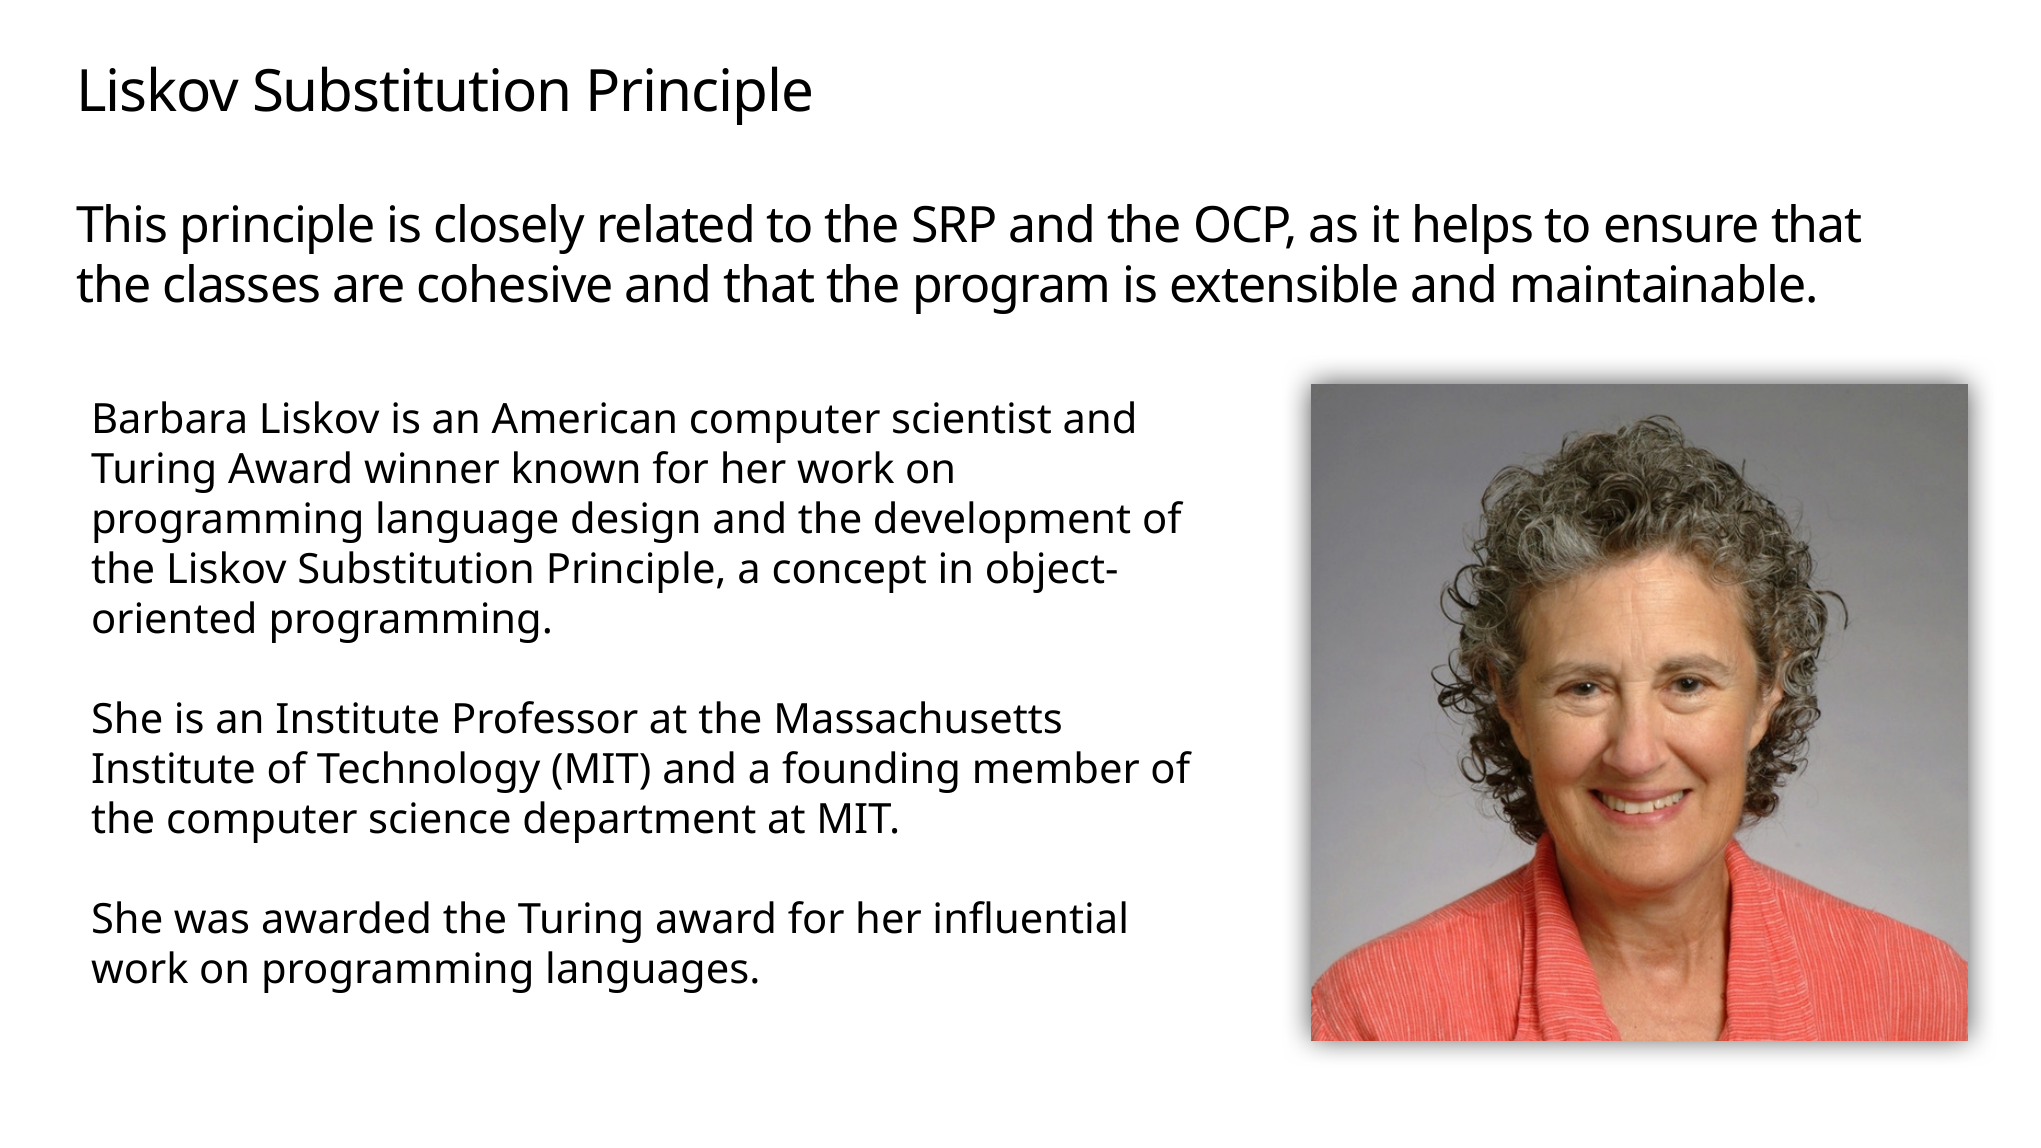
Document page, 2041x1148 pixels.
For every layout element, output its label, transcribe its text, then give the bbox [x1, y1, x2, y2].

list This principle is closely related to the SRP and the OCP, as it helps to ensure that the classes are cohesive and that the program is extensible and maintainable. [76, 177, 1968, 330]
title Liskov Substitution Principle [76, 50, 1968, 136]
text_box Barbara Liskov is an American computer scientist and Turing Award winner known for her work on programming language design and the development of the Liskov Substitution Principle, a concept in object-oriented programming. She is an Institute Professor at the Massachusetts Institute of Technology (MIT) and a founding member of the computer science department at MIT. She was awarded the Turing award for her influential work on programming languages. [76, 384, 1241, 1000]
picture [1311, 384, 1968, 1041]
